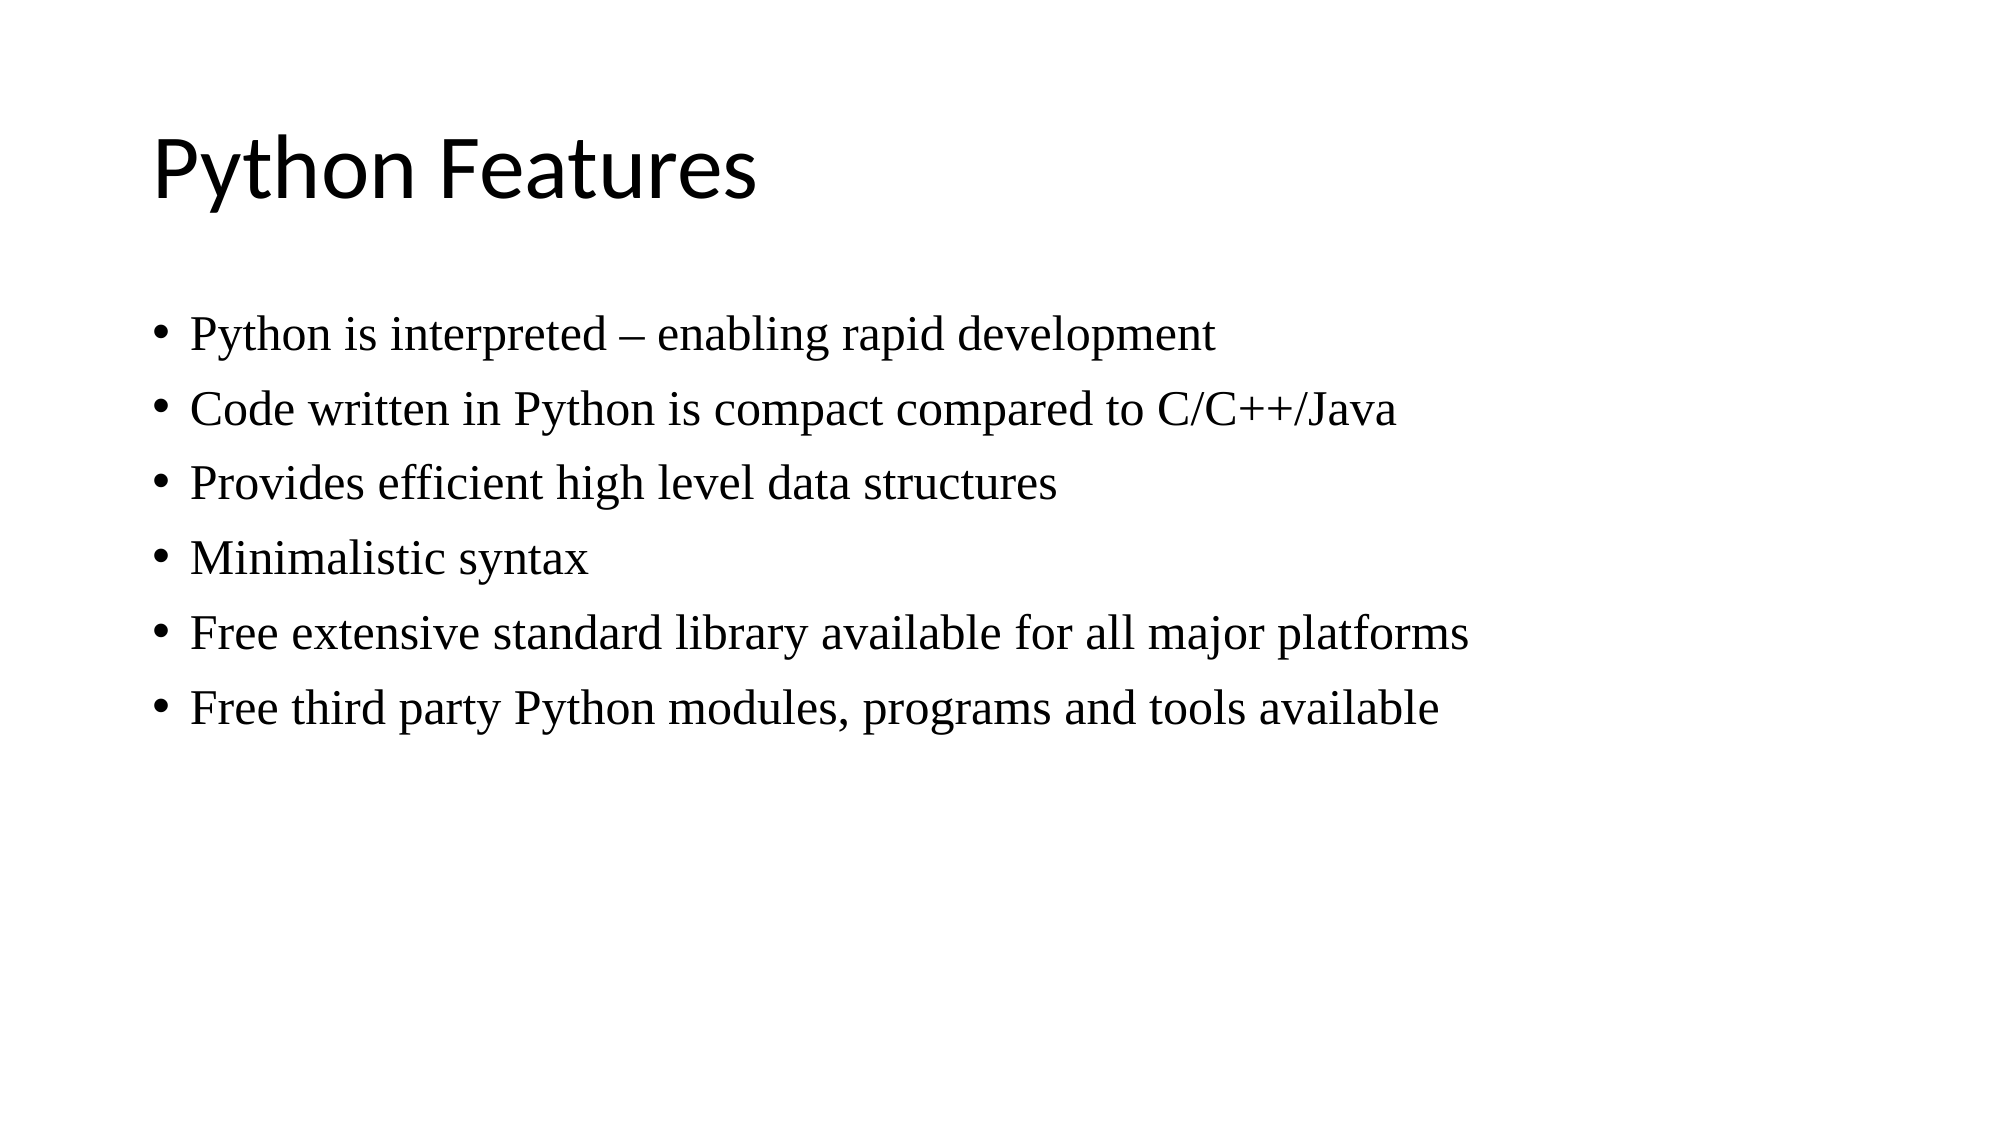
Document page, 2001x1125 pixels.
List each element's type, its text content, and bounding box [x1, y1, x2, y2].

title Python Features [137, 59, 1863, 278]
list Python is interpreted – enabling rapid development Code written in Python is compact compared to C/C++/Java Provides efficient high level data structures Minimalistic syntax Free extensive standard library available for all major platforms Free third party Python modules, programs and tools available [137, 299, 1863, 861]
